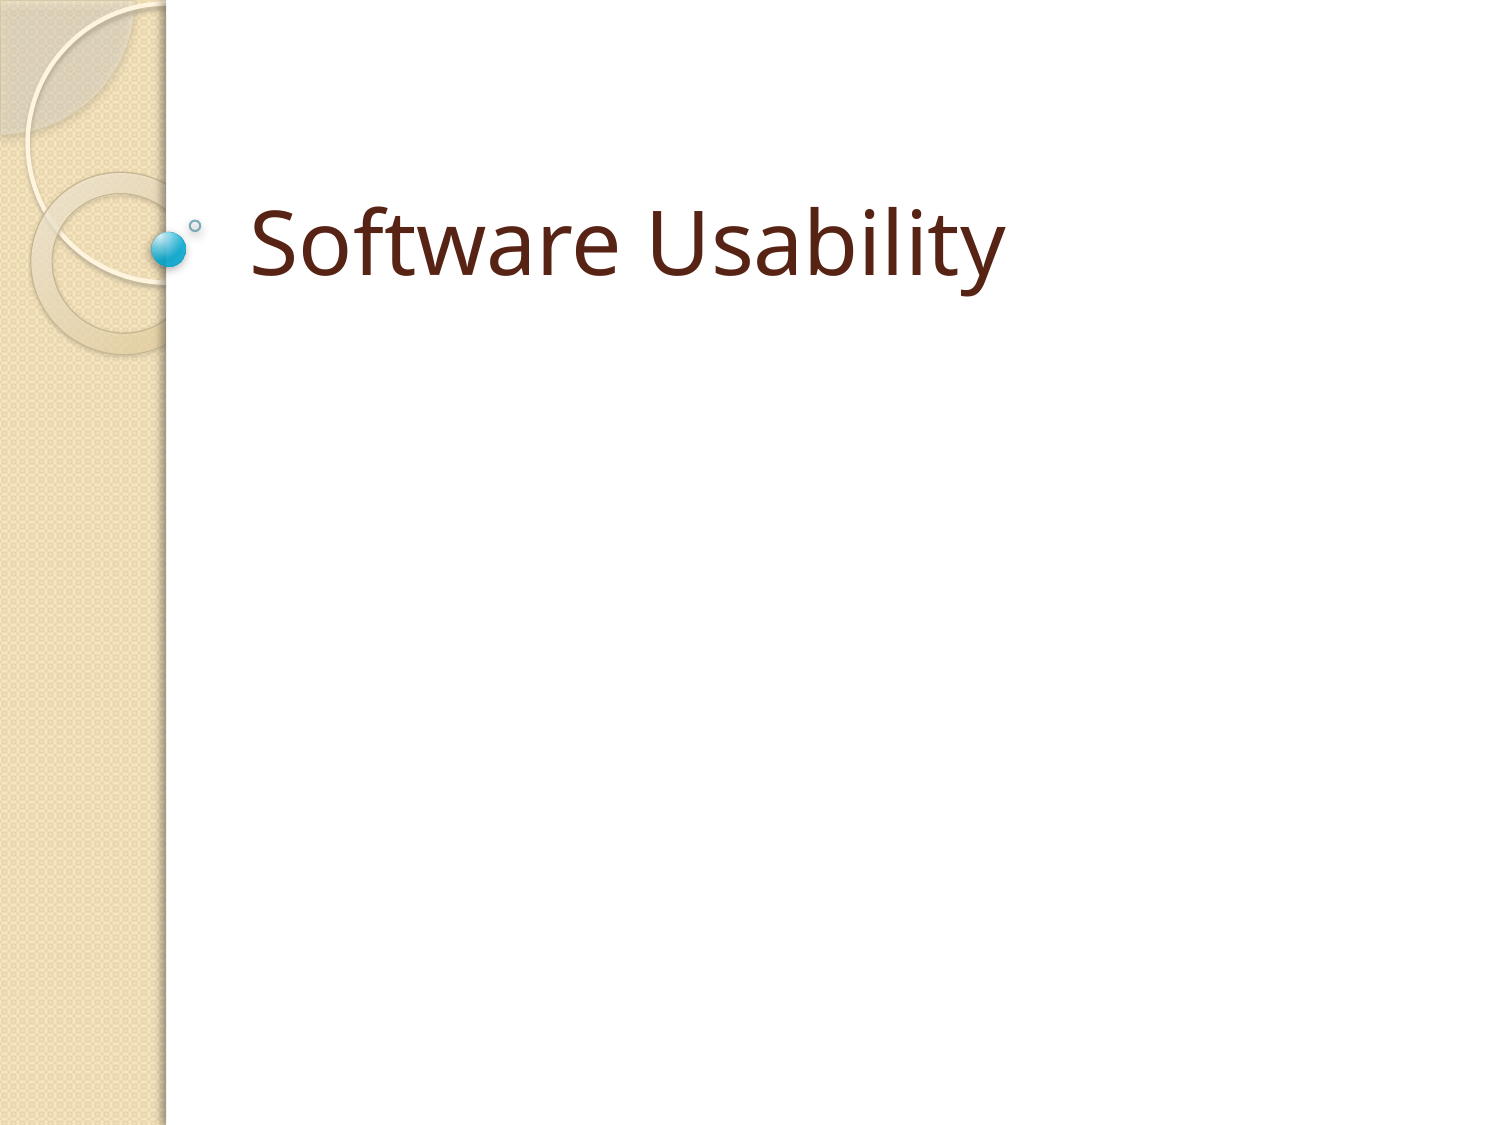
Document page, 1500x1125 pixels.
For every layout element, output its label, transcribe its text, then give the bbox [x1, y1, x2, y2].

title Software Usability [234, 59, 1450, 301]
